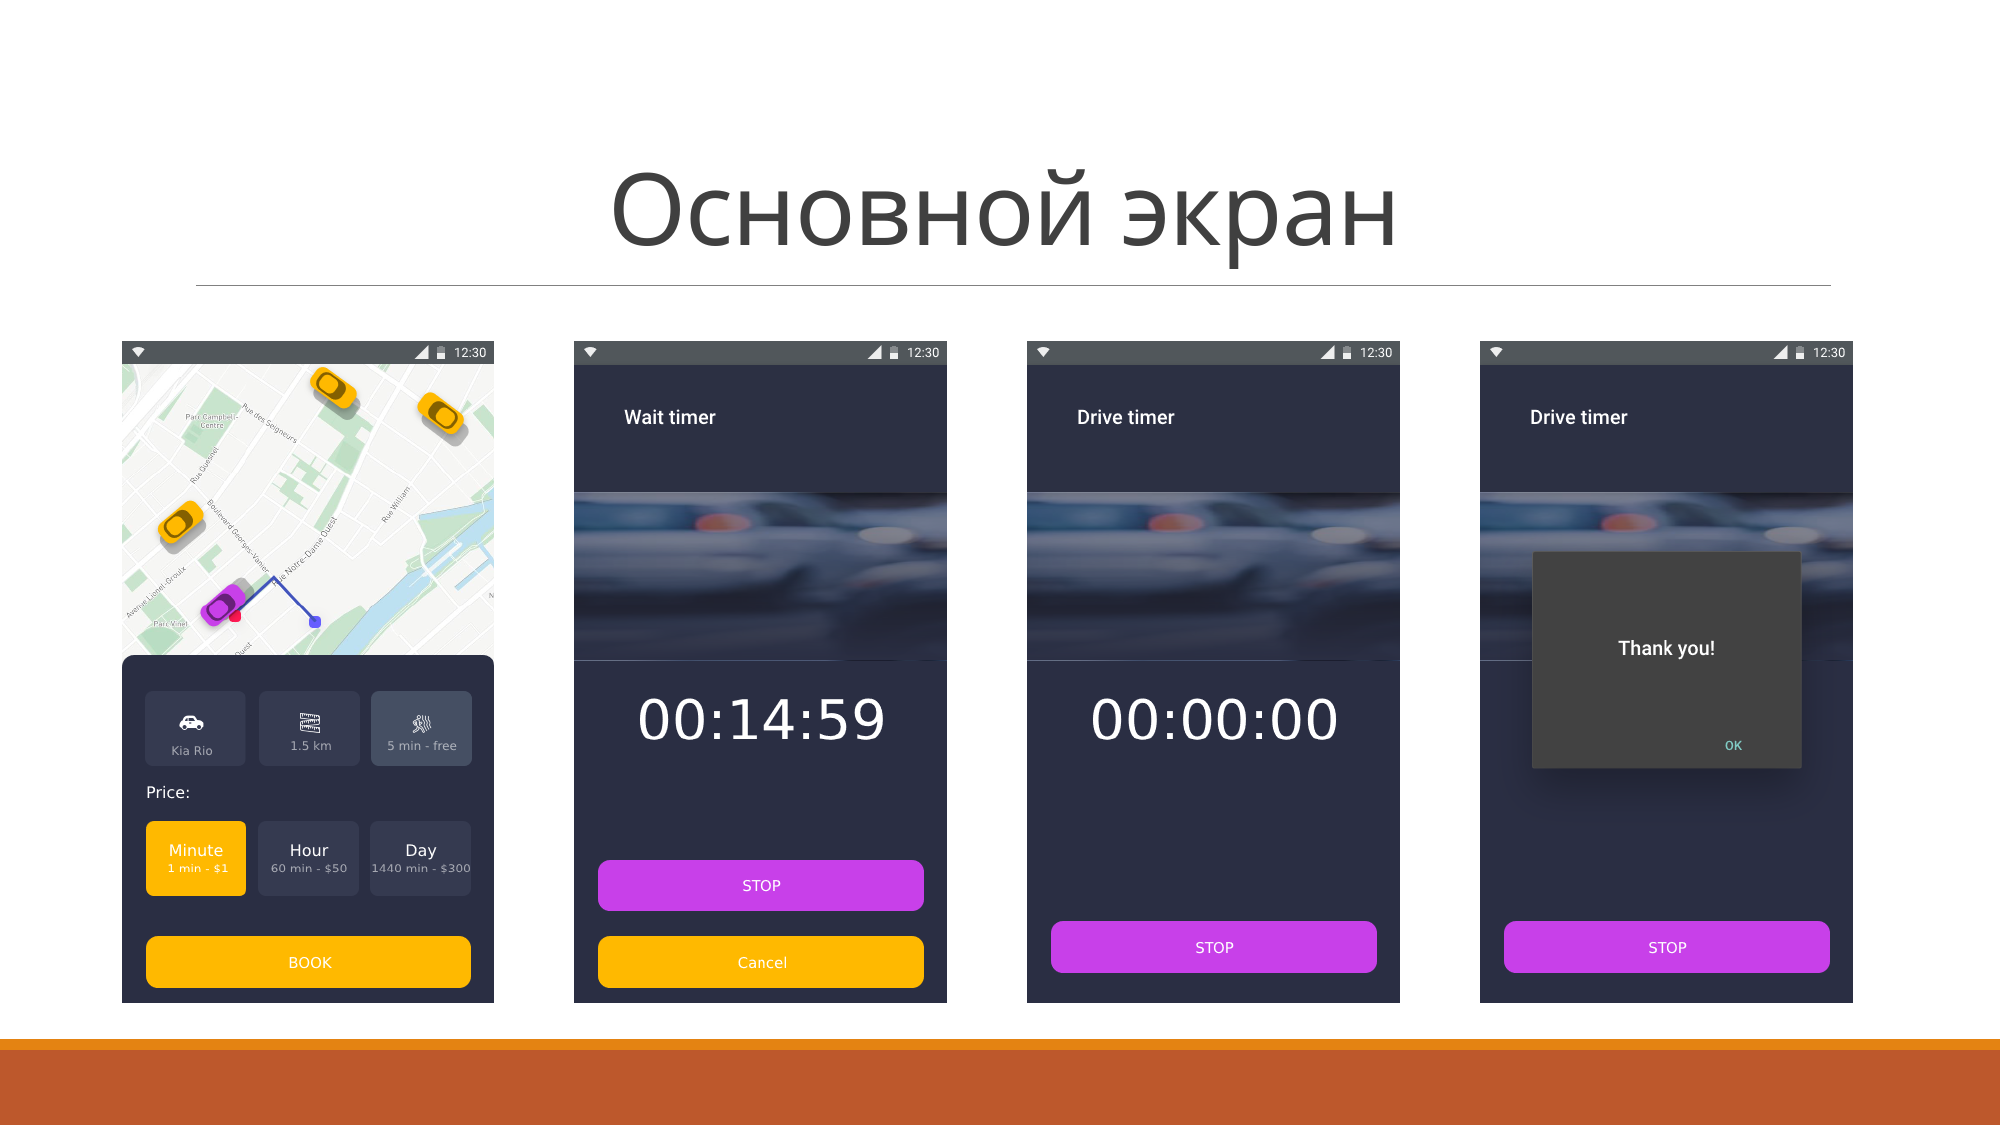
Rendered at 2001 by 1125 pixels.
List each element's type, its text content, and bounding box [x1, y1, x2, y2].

picture [1480, 340, 1854, 1004]
picture [1027, 340, 1401, 1004]
picture [574, 340, 948, 1004]
picture [121, 340, 495, 1004]
title Основной экран [180, 35, 1830, 274]
